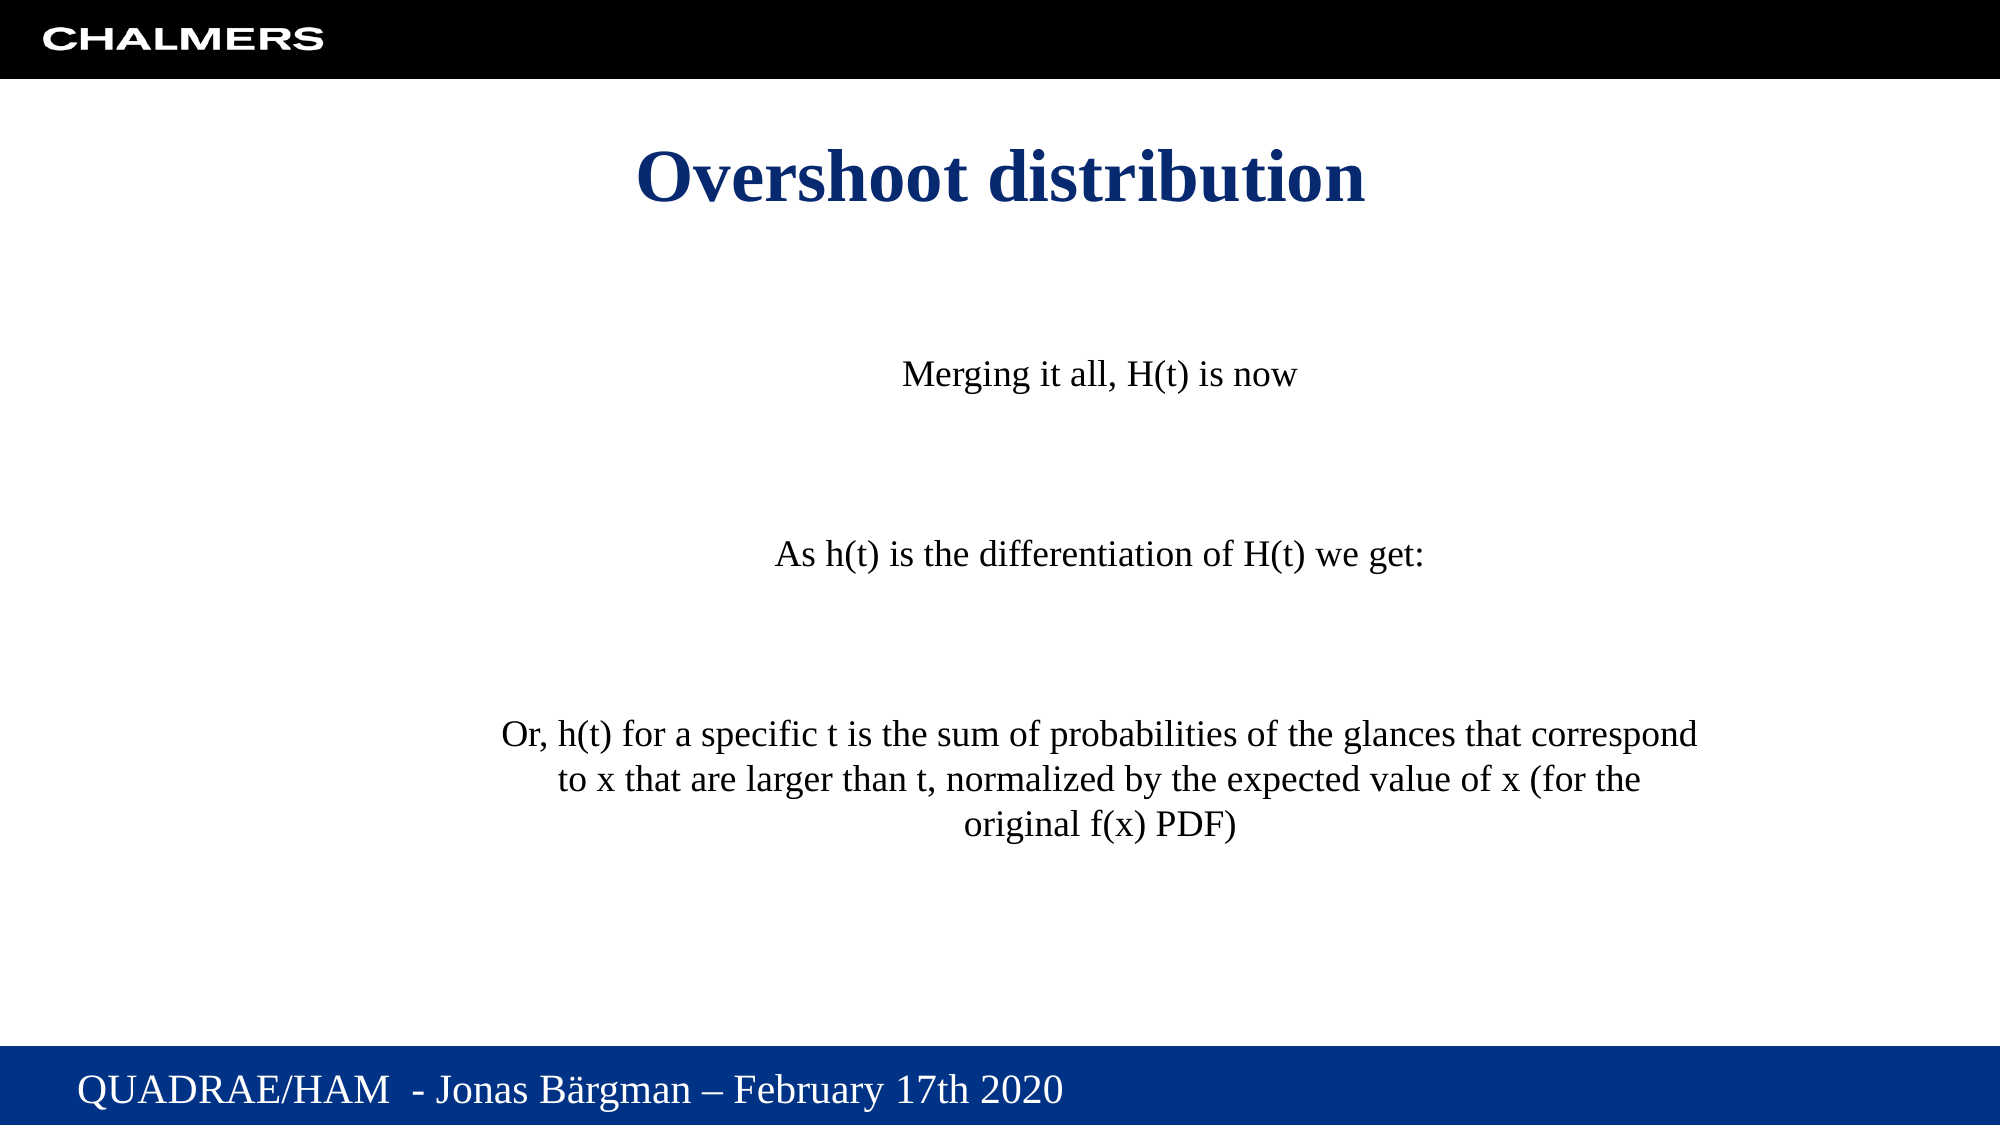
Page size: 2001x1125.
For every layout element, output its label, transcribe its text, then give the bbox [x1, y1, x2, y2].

title Overshoot distribution [249, 78, 1753, 266]
picture [3, 6, 363, 72]
